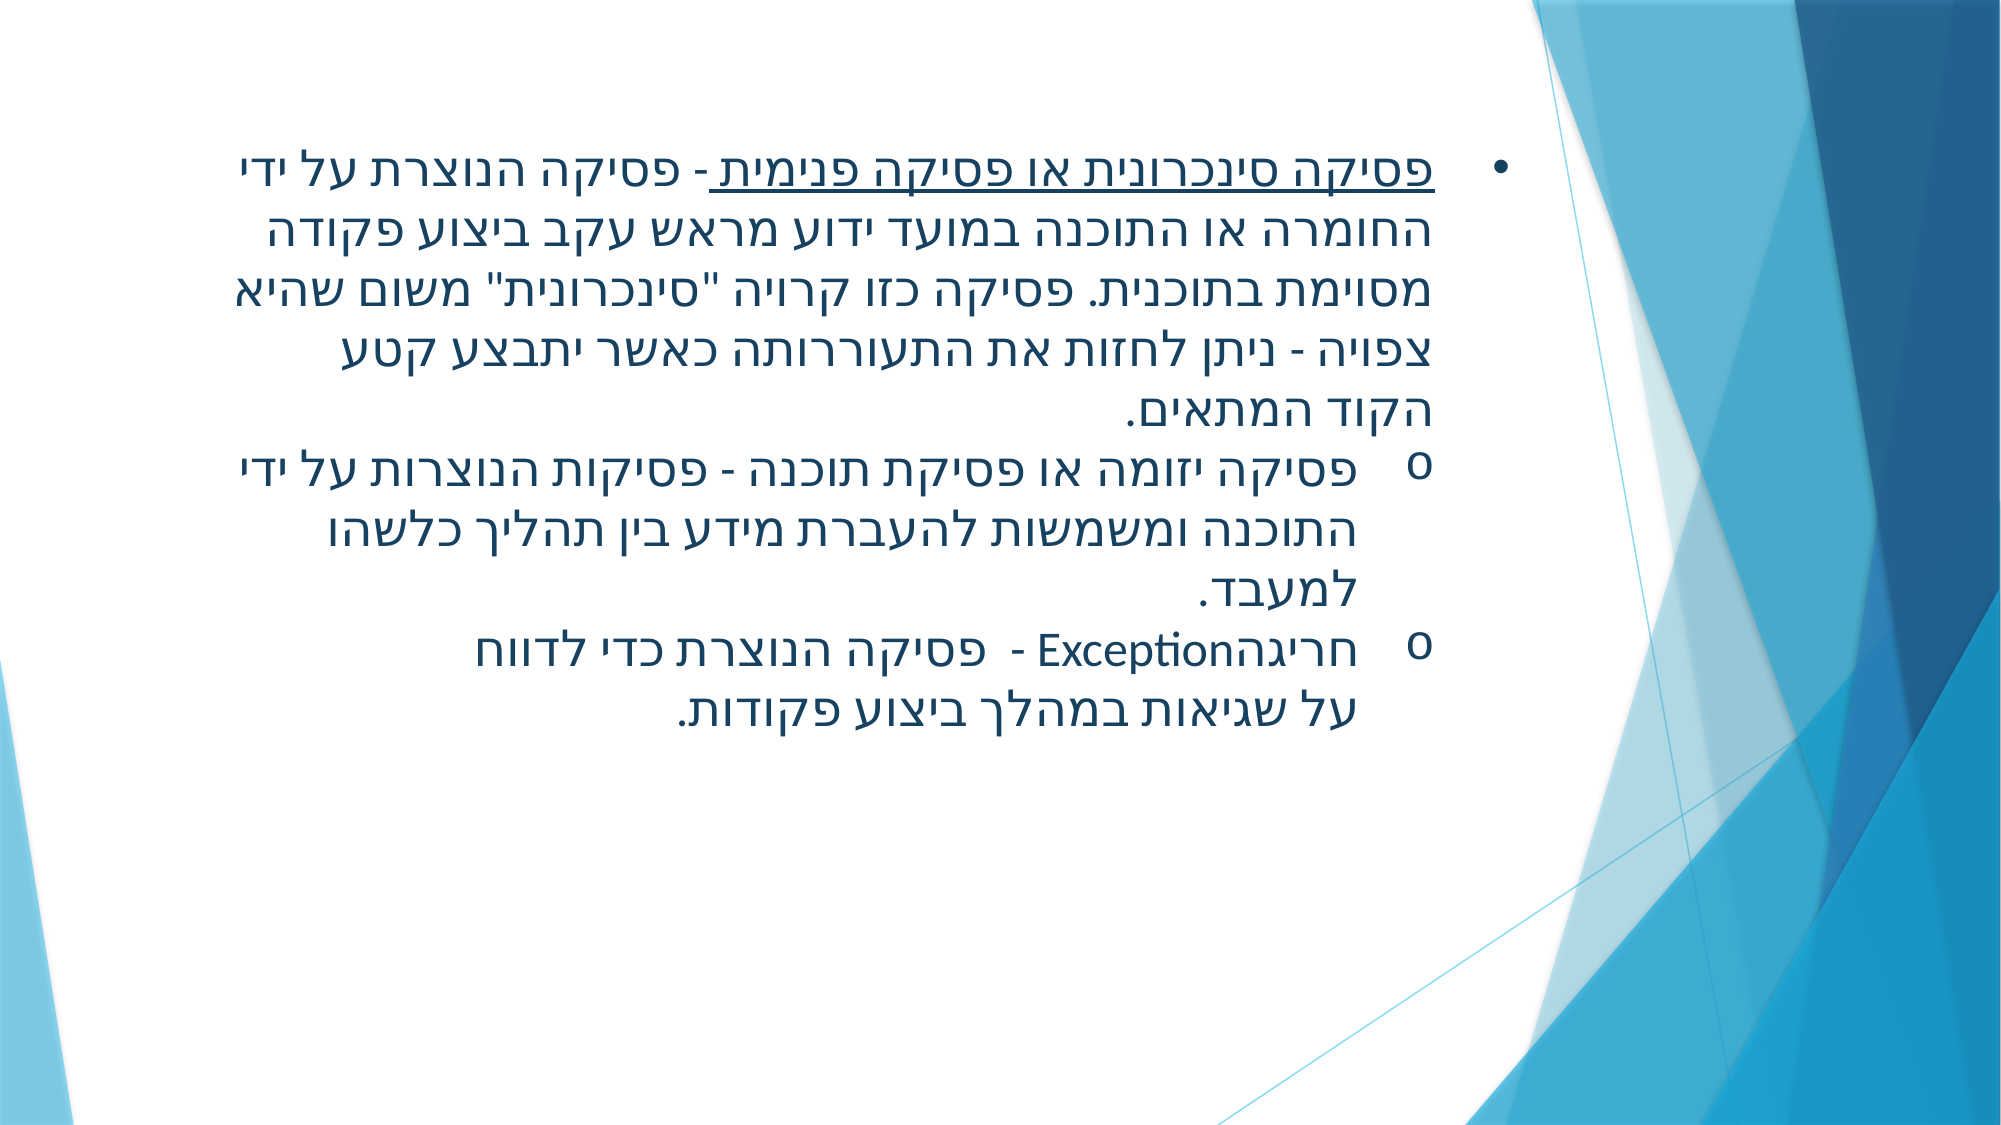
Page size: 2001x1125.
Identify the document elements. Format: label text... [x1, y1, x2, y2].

text_box פסיקה סינכרונית או פסיקה פנימית - פסיקה הנוצרת על ידי החומרה או התוכנה במועד ידוע מראש עקב ביצוע פקודה מסוימת בתוכנית. פסיקה כזו קרויה "סינכרונית" משום שהיא צפויה - ניתן לחזות את התעוררותה כאשר יתבצע קטע הקוד המתאים. פסיקה יזומה או פסיקת תוכנה - פסיקות הנוצרות על ידי התוכנה ומשמשות להעברת מידע בין תהליך כלשהו למעבד. חריגהException - פסיקה הנוצרת כדי לדווח על שגיאות במהלך ביצוע פקודות. [152, 128, 1525, 834]
